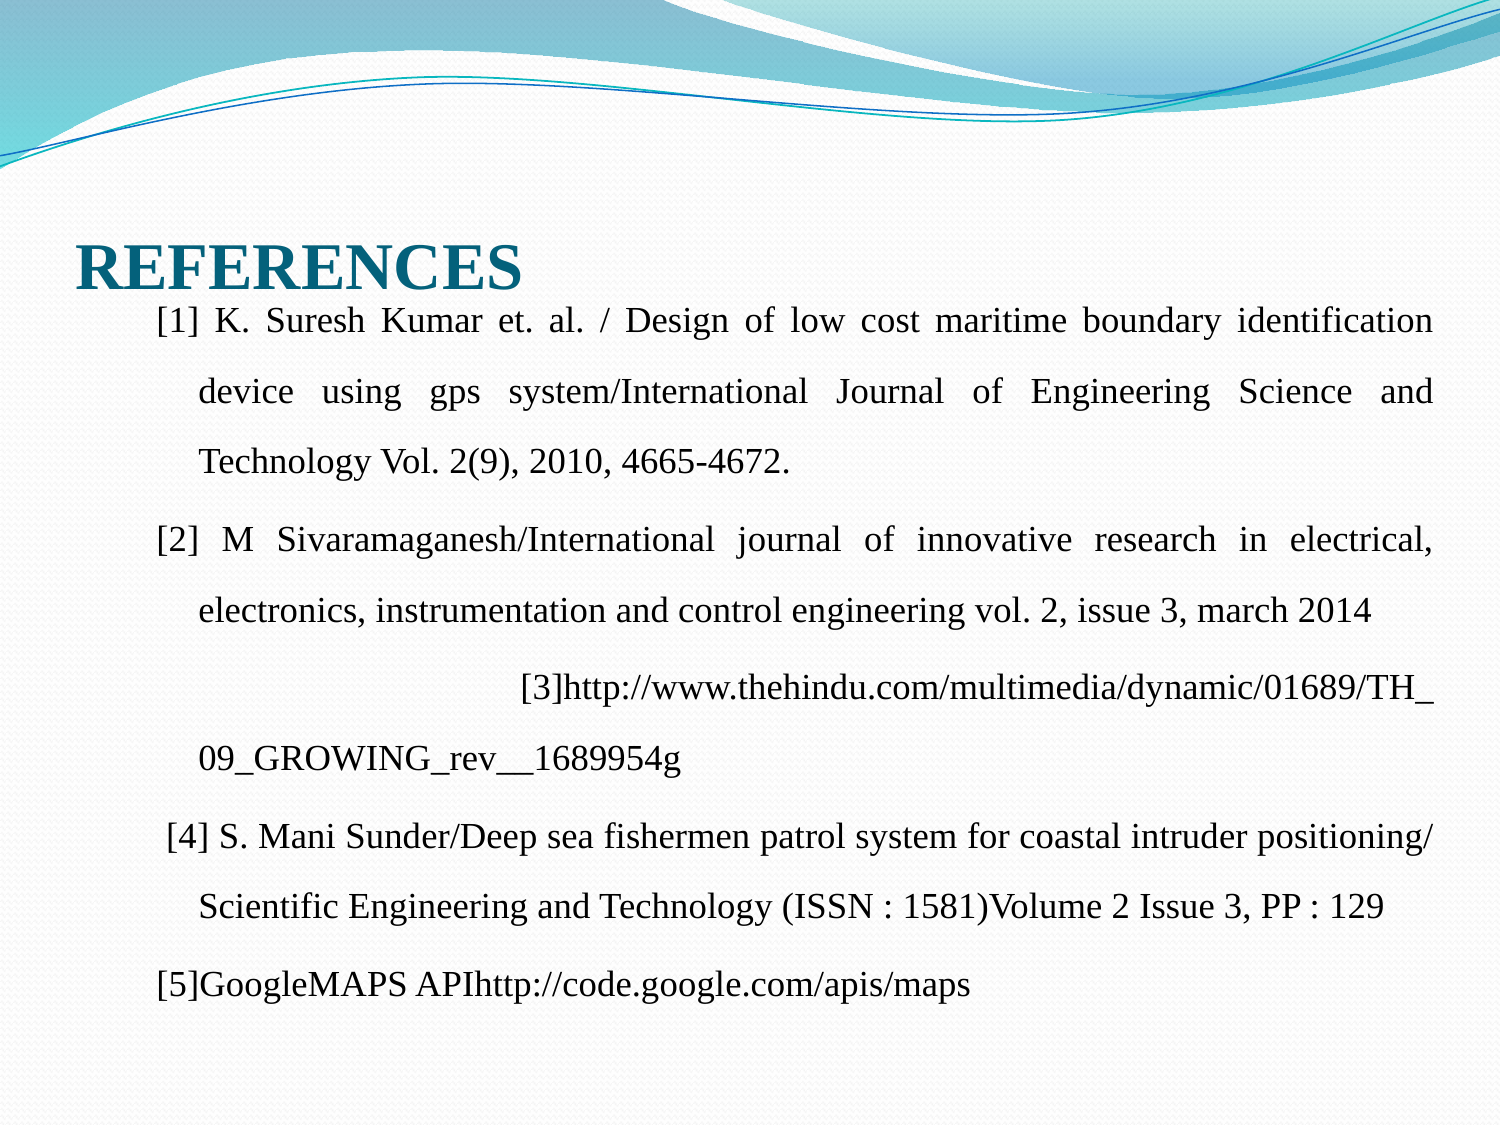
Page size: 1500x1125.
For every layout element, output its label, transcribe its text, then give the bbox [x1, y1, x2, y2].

list [1] K. Suresh Kumar et. al. / Design of low cost maritime boundary identification device using gps system/International Journal of Engineering Science and Technology Vol. 2(9), 2010, 4665-4672. [2] M Sivaramaganesh/International journal of innovative research in electrical, electronics, instrumentation and control engineering vol. 2, issue 3, march 2014 [3]http://www.thehindu.com/multimedia/dynamic/01689/TH_ 09_GROWING_rev__1689954g [4] S. Mani Sunder/Deep sea fishermen patrol system for coastal intruder positioning/ Scientific Engineering and Technology (ISSN : 1581)Volume 2 Issue 3, PP : 129 [5]GoogleMAPS APIhttp://code.google.com/apis/maps [75, 262, 1450, 1075]
title REFERENCES [75, 115, 1425, 262]
